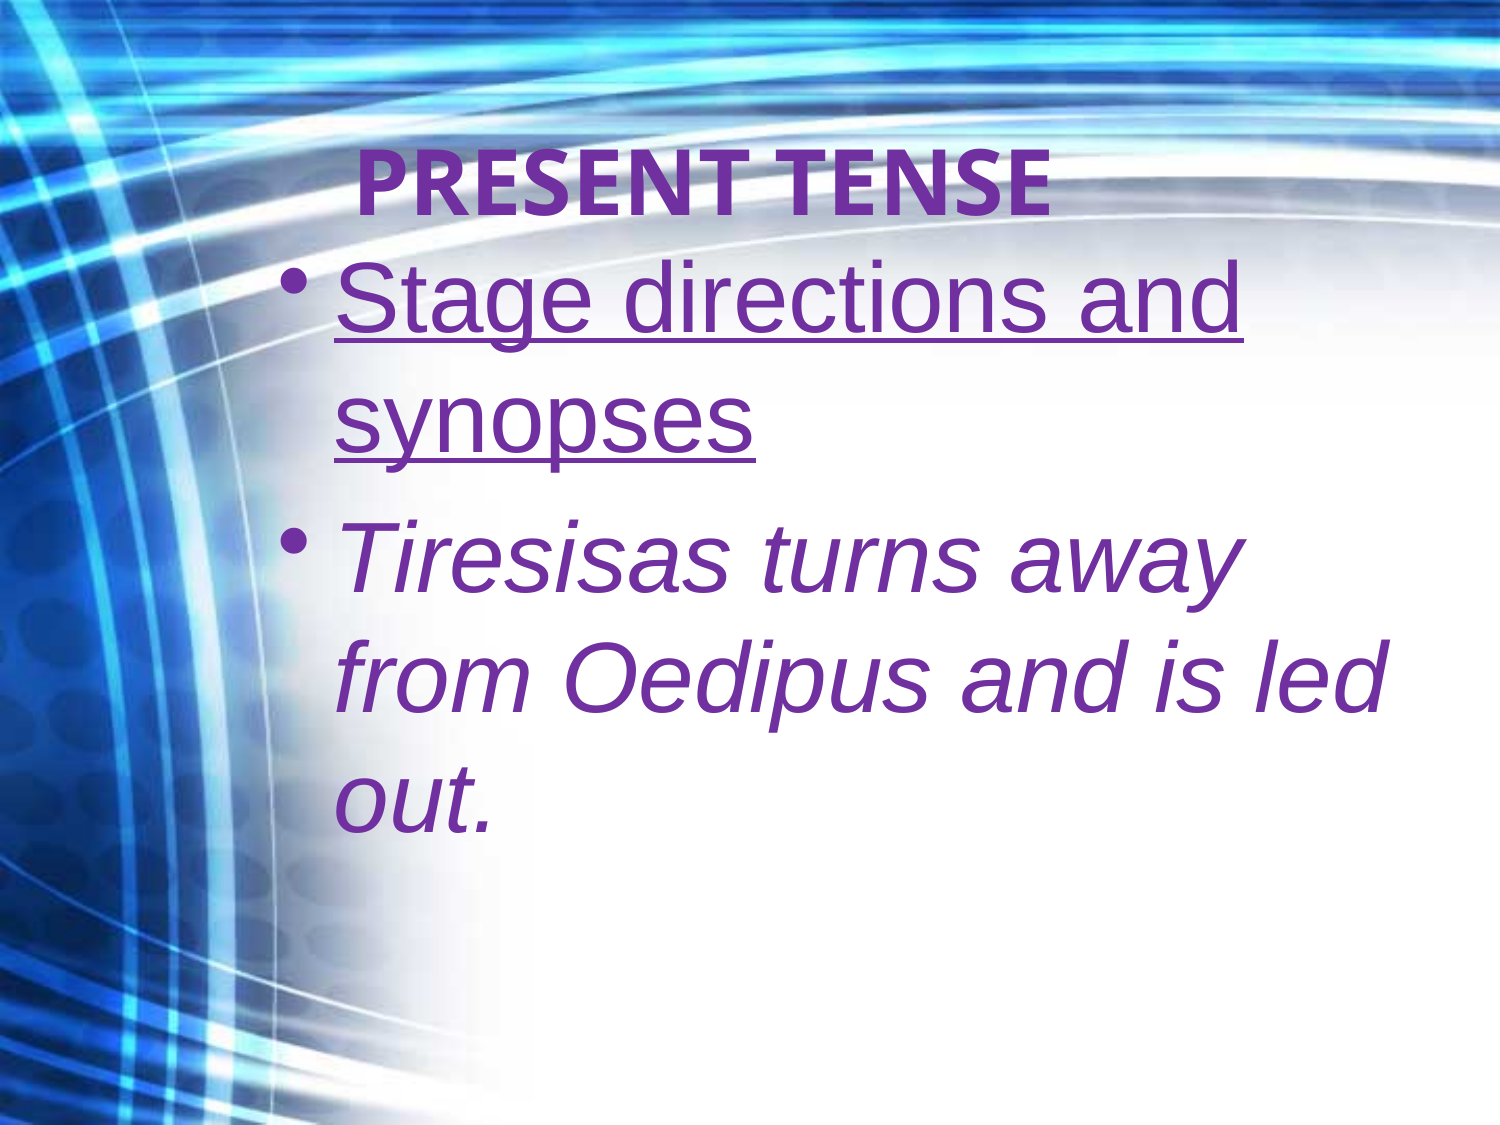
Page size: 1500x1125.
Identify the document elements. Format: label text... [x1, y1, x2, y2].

list Stage directions and synopses Tiresisas turns away from Oedipus and is led out. [262, 224, 1476, 1006]
title PRESENT TENSE [337, 99, 1451, 224]
picture [0, 0, 1500, 1125]
